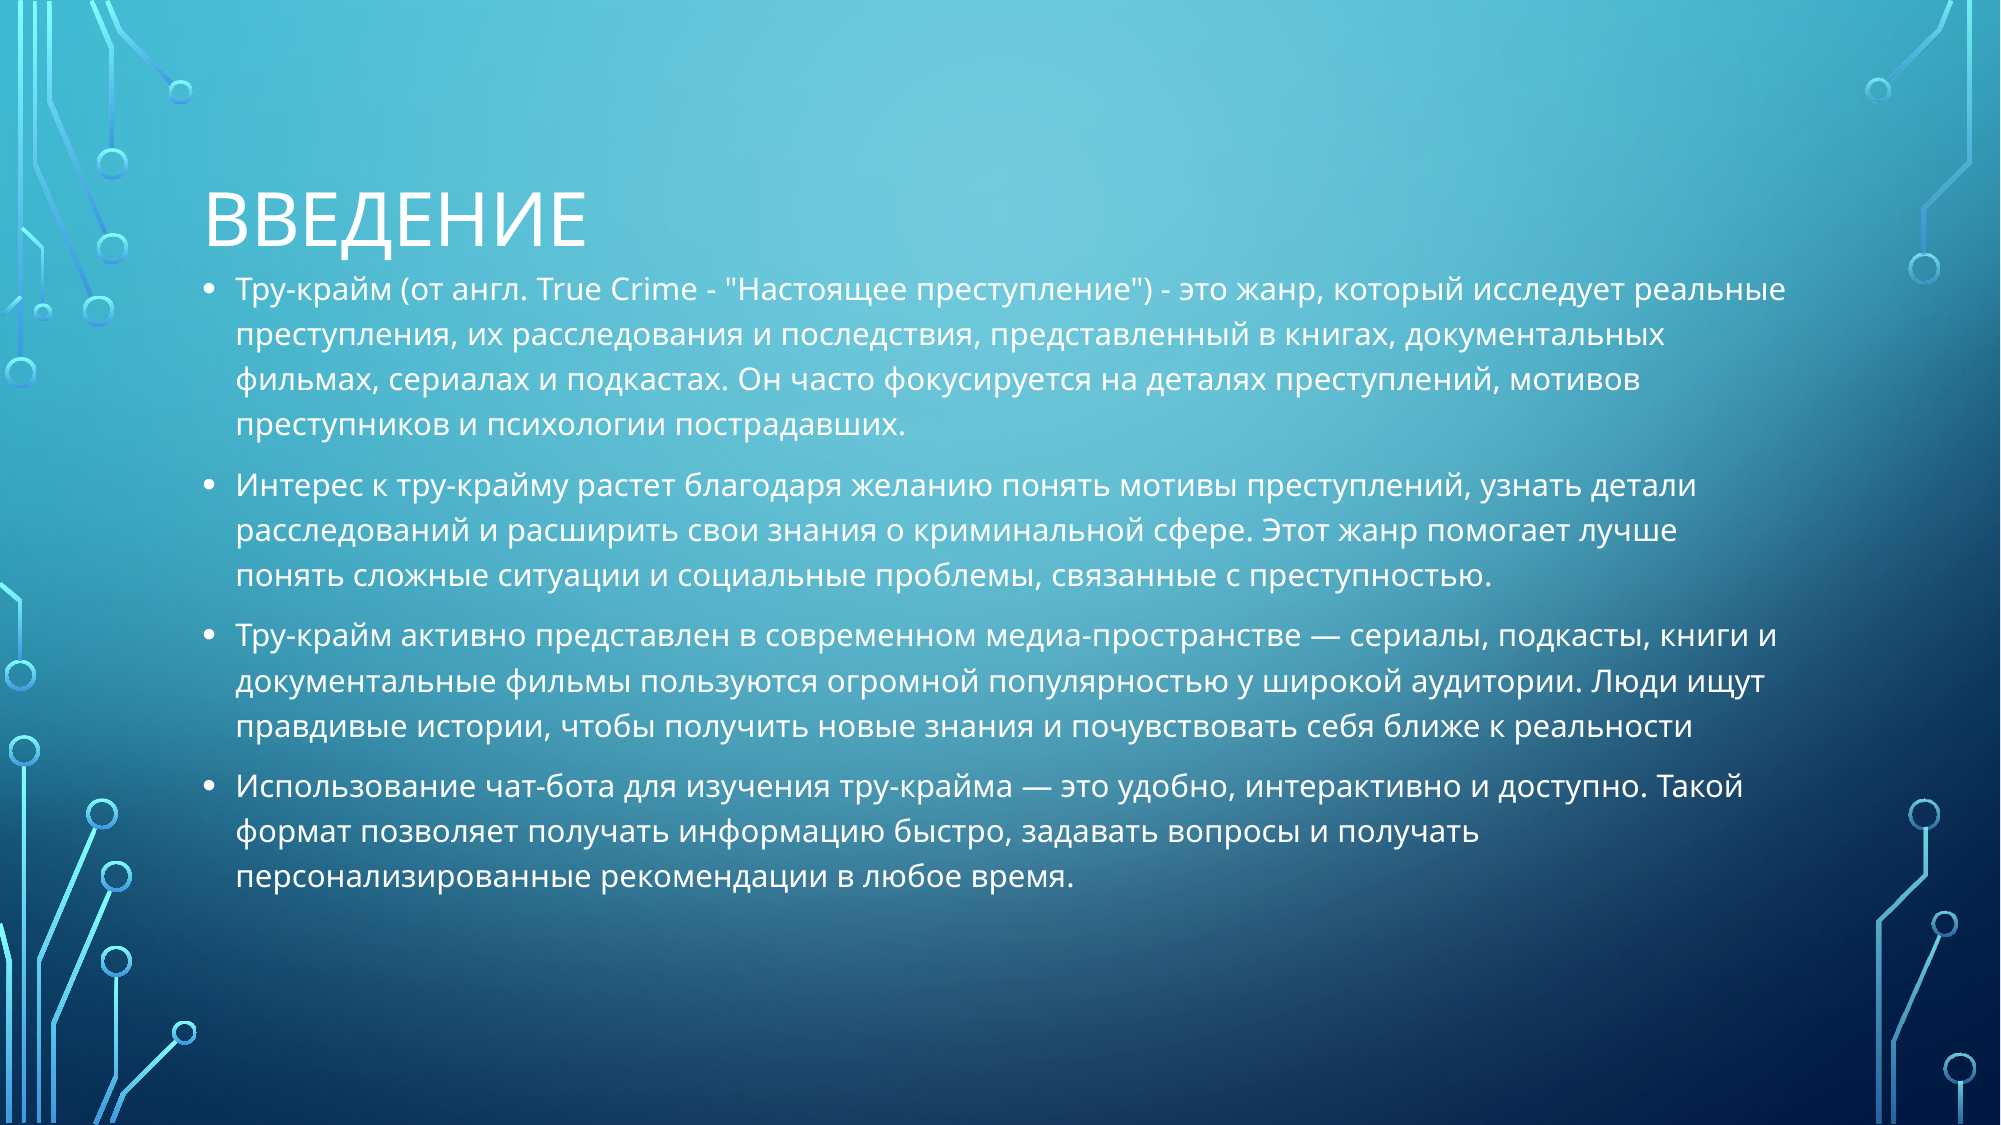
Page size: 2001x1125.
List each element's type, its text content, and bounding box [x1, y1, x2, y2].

title введение [187, 101, 1813, 254]
list Тру-крайм (от англ. True Crime - "Настоящее преступление") - это жанр, который исследует реальные преступления, их расследования и последствия, представленный в книгах, документальных фильмах, сериалах и подкастах. Он часто фокусируется на деталях преступлений, мотивов преступников и психологии пострадавших. Интерес к тру-крайму растет благодаря желанию понять мотивы преступлений, узнать детали расследований и расширить свои знания о криминальной сфере. Этот жанр помогает лучше понять сложные ситуации и социальные проблемы, связанные с преступностью. Тру-крайм активно представлен в современном медиа-пространстве — сериалы, подкасты, книги и документальные фильмы пользуются огромной популярностью у широкой аудитории. Люди ищут правдивые истории, чтобы получить новые знания и почувствовать себя ближе к реальности Использование чат-бота для изучения тру-крайма — это удобно, интерактивно и доступно. Такой формат позволяет получать информацию быстро, задавать вопросы и получать персонализированные рекомендации в любое время. [187, 254, 1813, 950]
